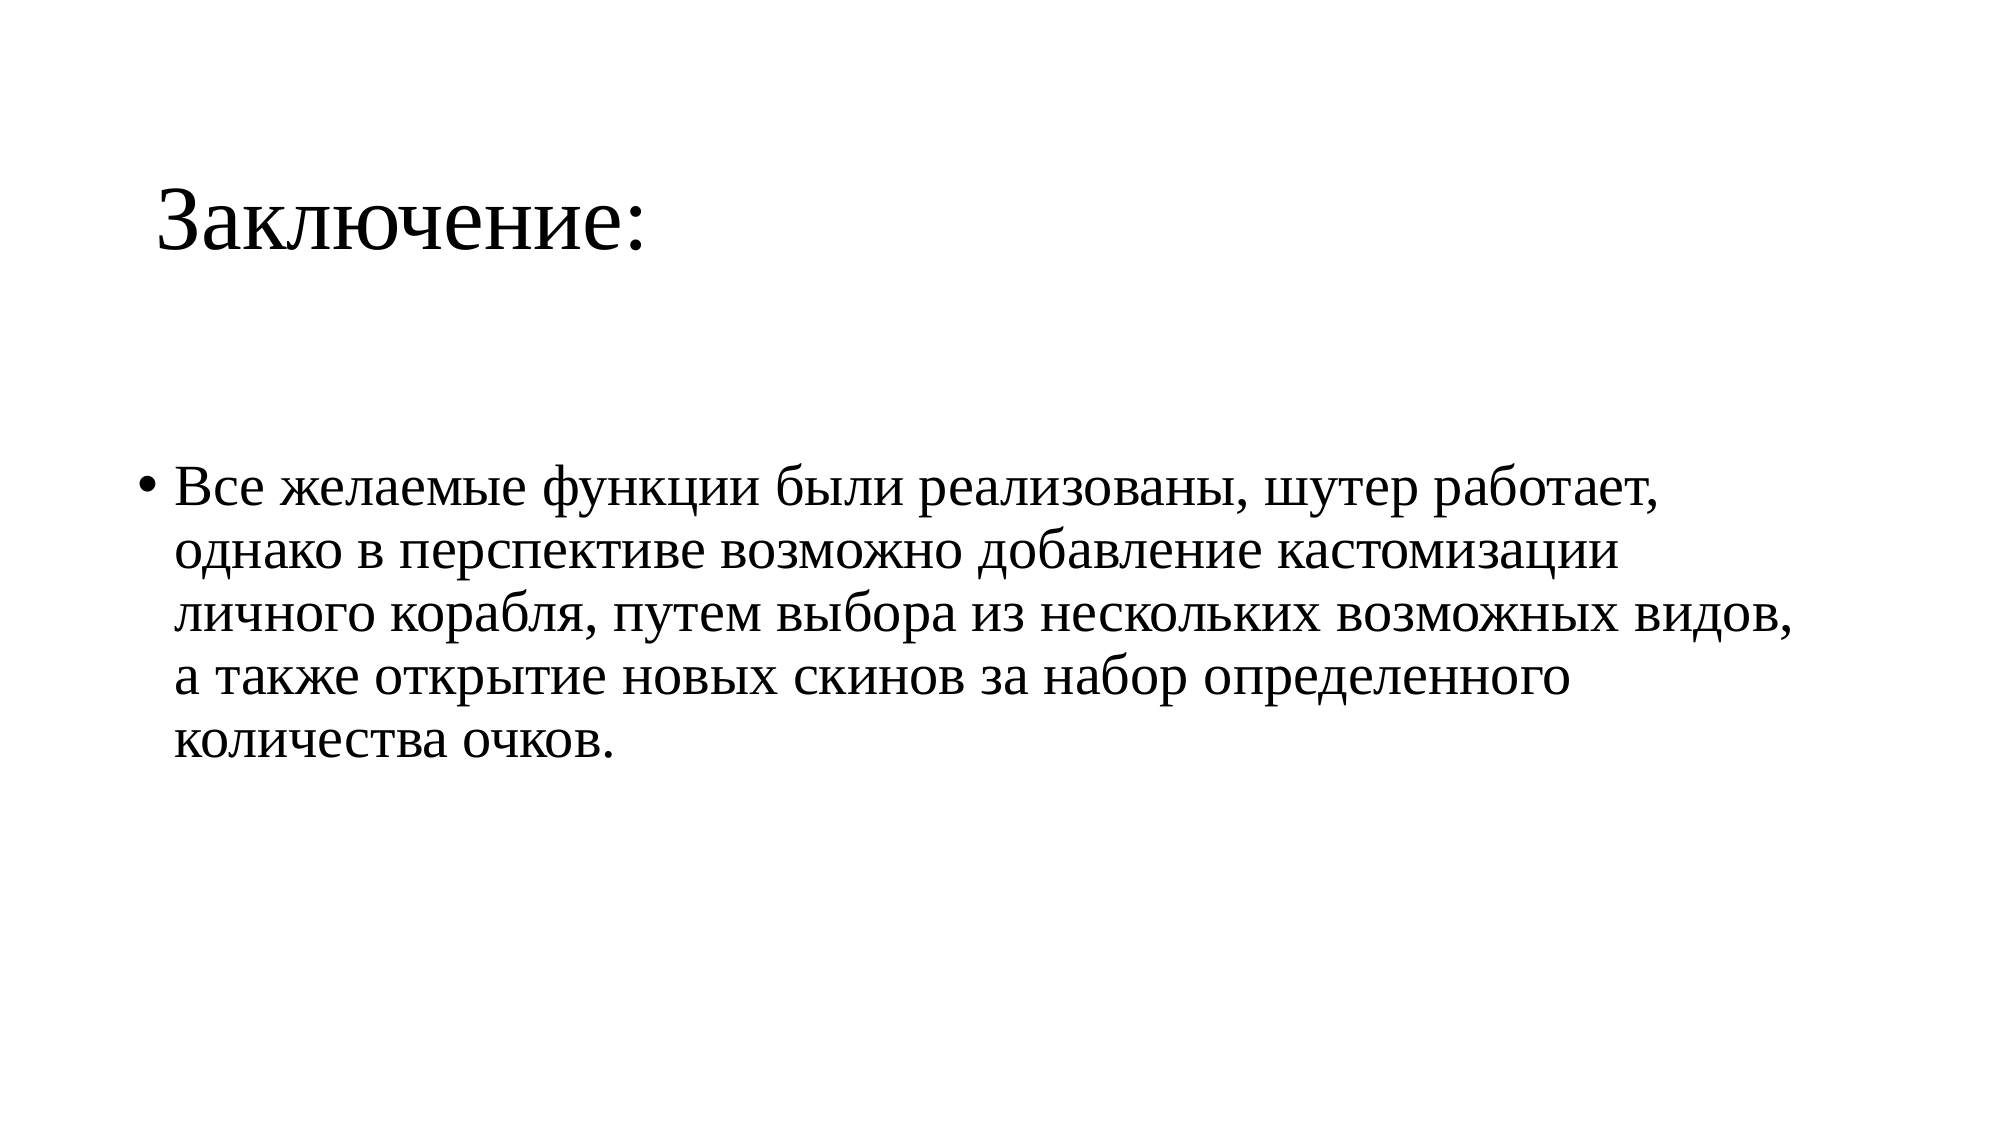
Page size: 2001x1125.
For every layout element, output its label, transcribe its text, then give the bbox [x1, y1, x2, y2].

title Заключение: [140, 111, 1866, 329]
list Все желаемые функции были реализованы, шутер работает, однако в перспективе возможно добавление кастомизации личного корабля, путем выбора из нескольких возможных видов, а также открытие новых скинов за набор определенного количества очков. [122, 447, 1848, 1125]
